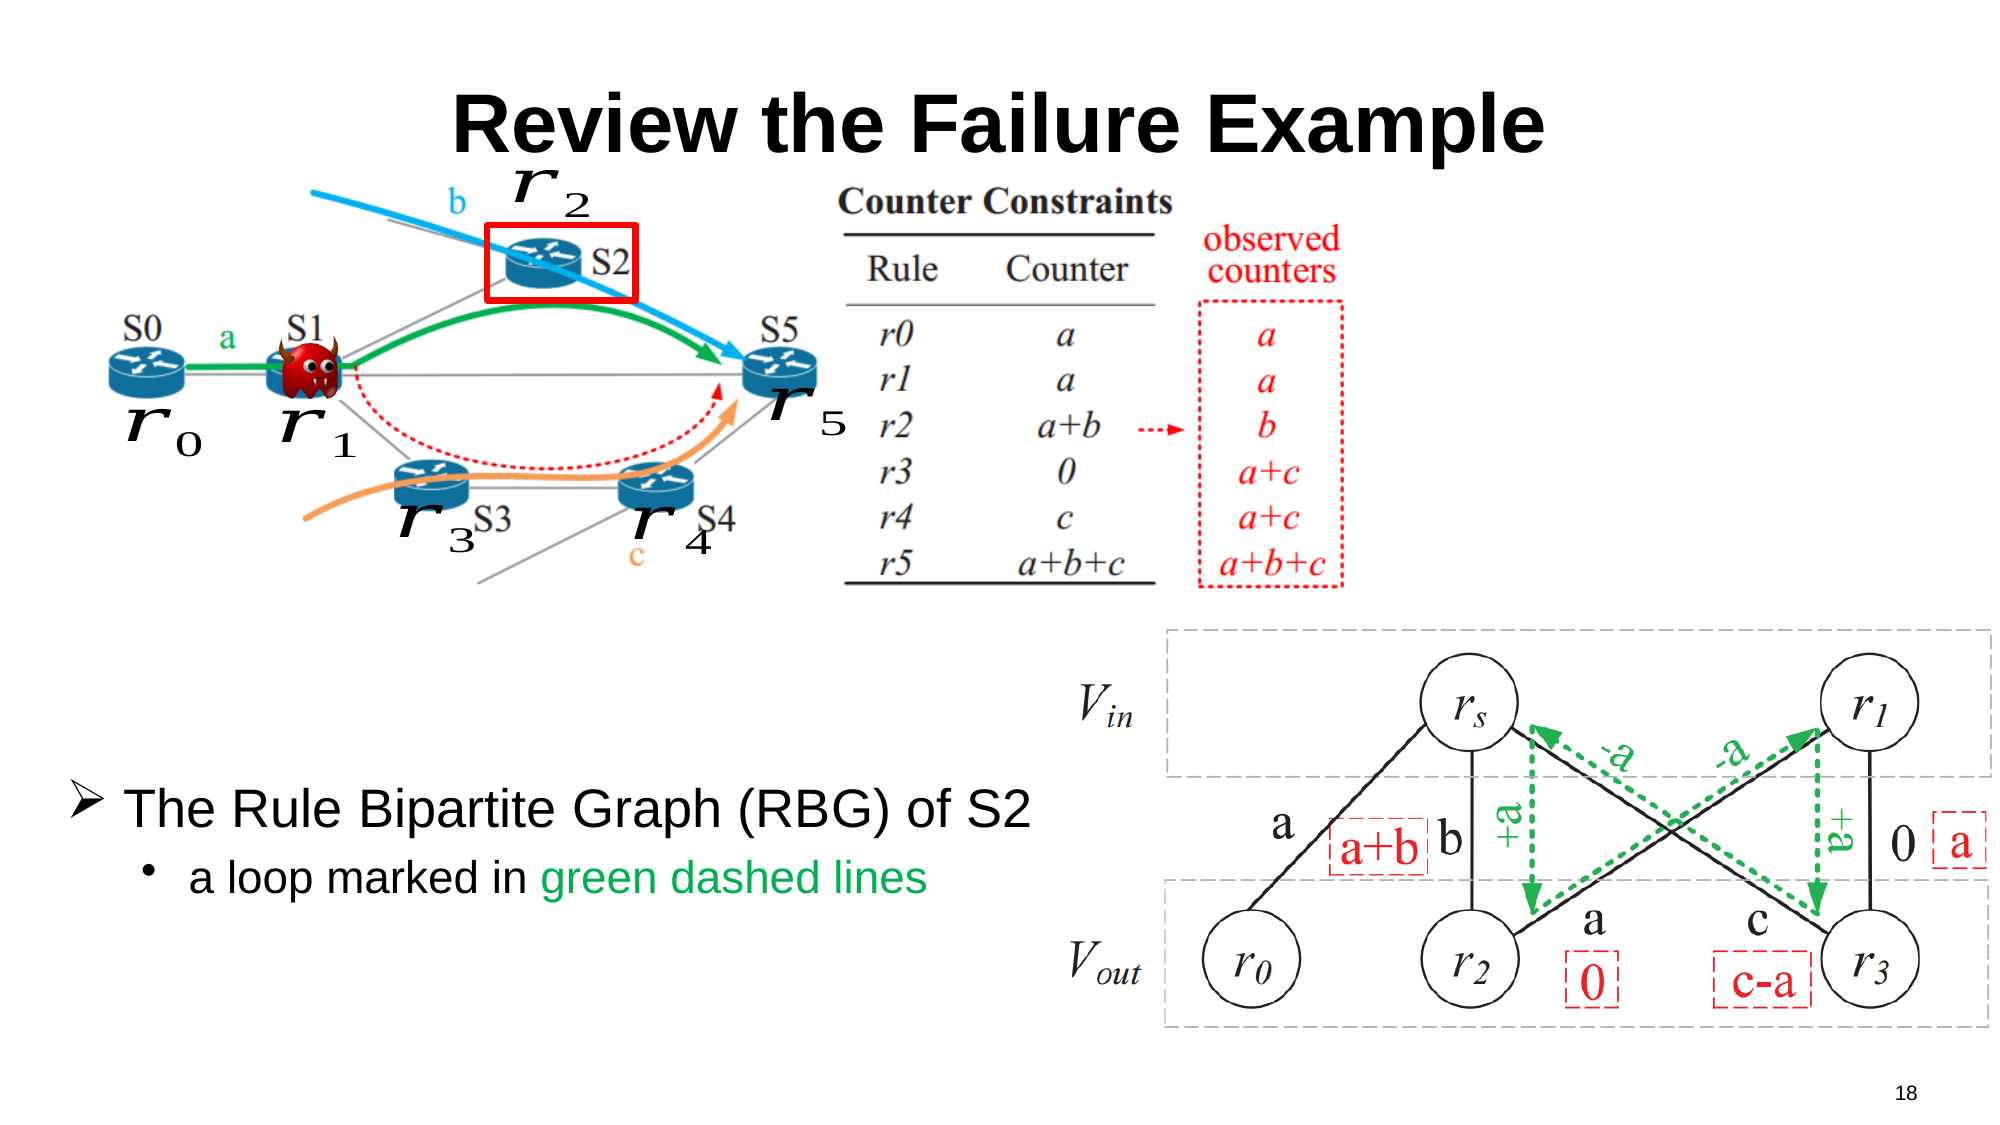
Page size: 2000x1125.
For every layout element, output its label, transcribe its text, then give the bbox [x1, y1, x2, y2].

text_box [102, 149, 1353, 595]
picture [1065, 623, 1997, 1037]
title Review the Failure Example [99, 24, 1900, 213]
list The Rule Bipartite Graph (RBG) of S2 a loop marked in green dashed lines [51, 766, 1052, 938]
slide_number 18 [1466, 1072, 1933, 1125]
